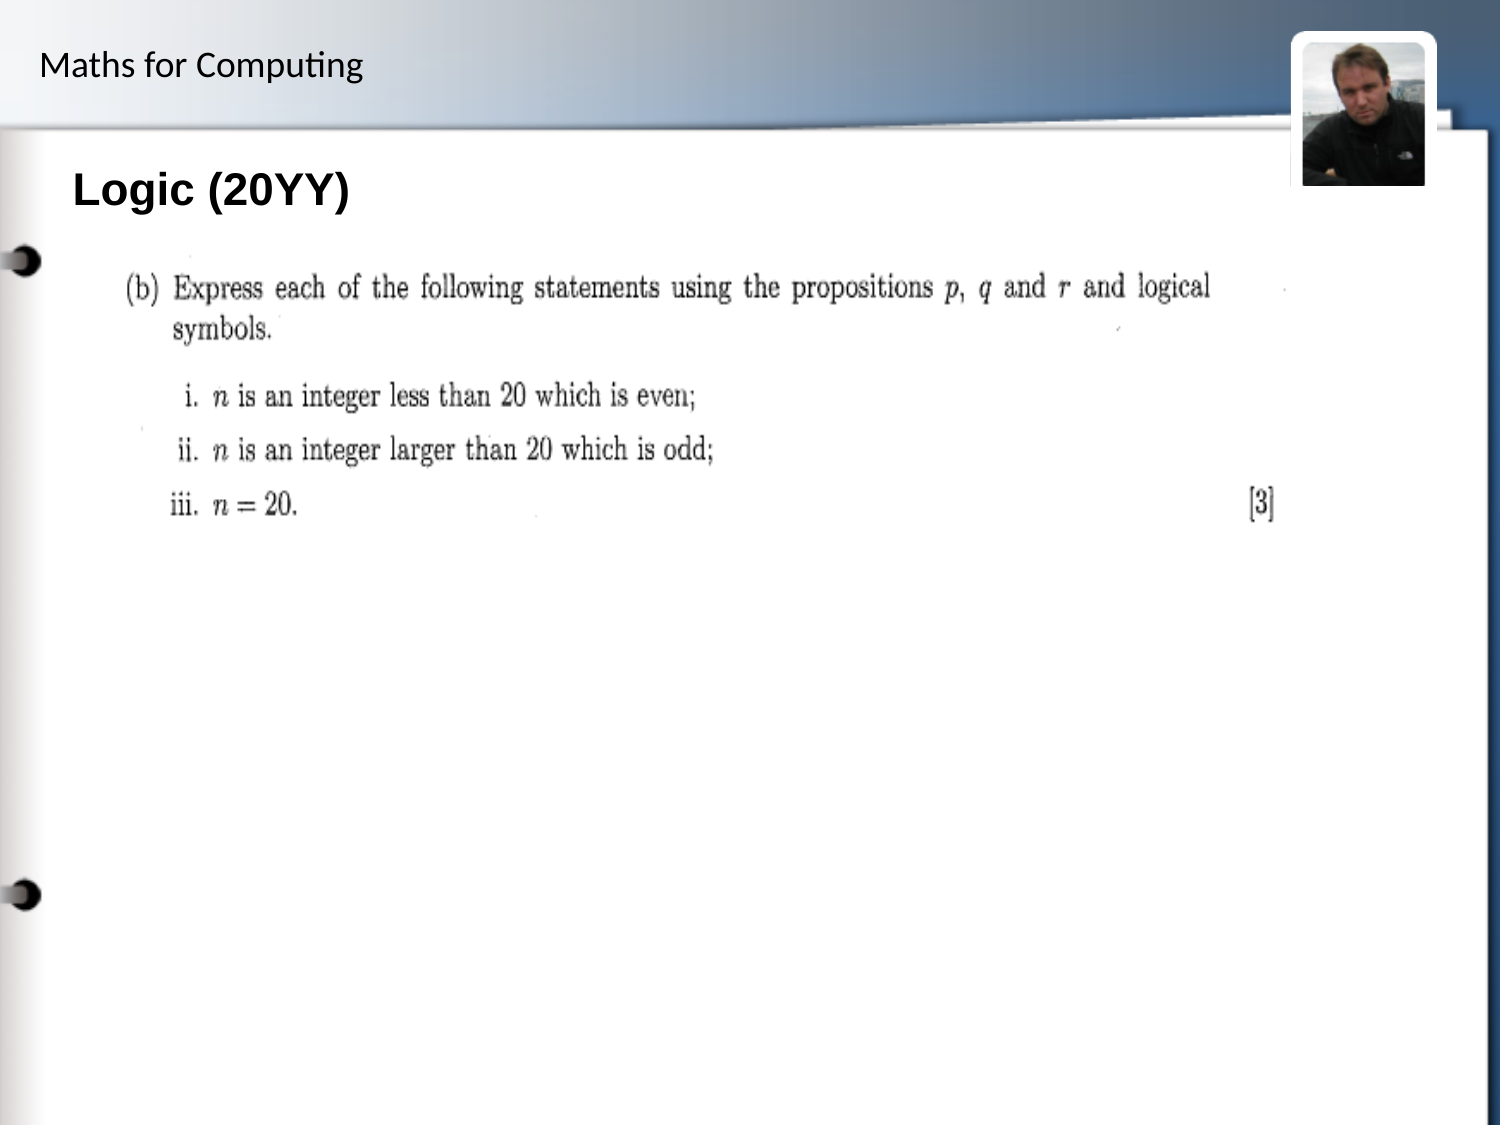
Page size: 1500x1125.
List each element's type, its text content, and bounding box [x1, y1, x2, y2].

picture [0, 0, 1500, 1125]
title Logic (20YY) [57, 152, 1276, 217]
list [68, 253, 1291, 535]
